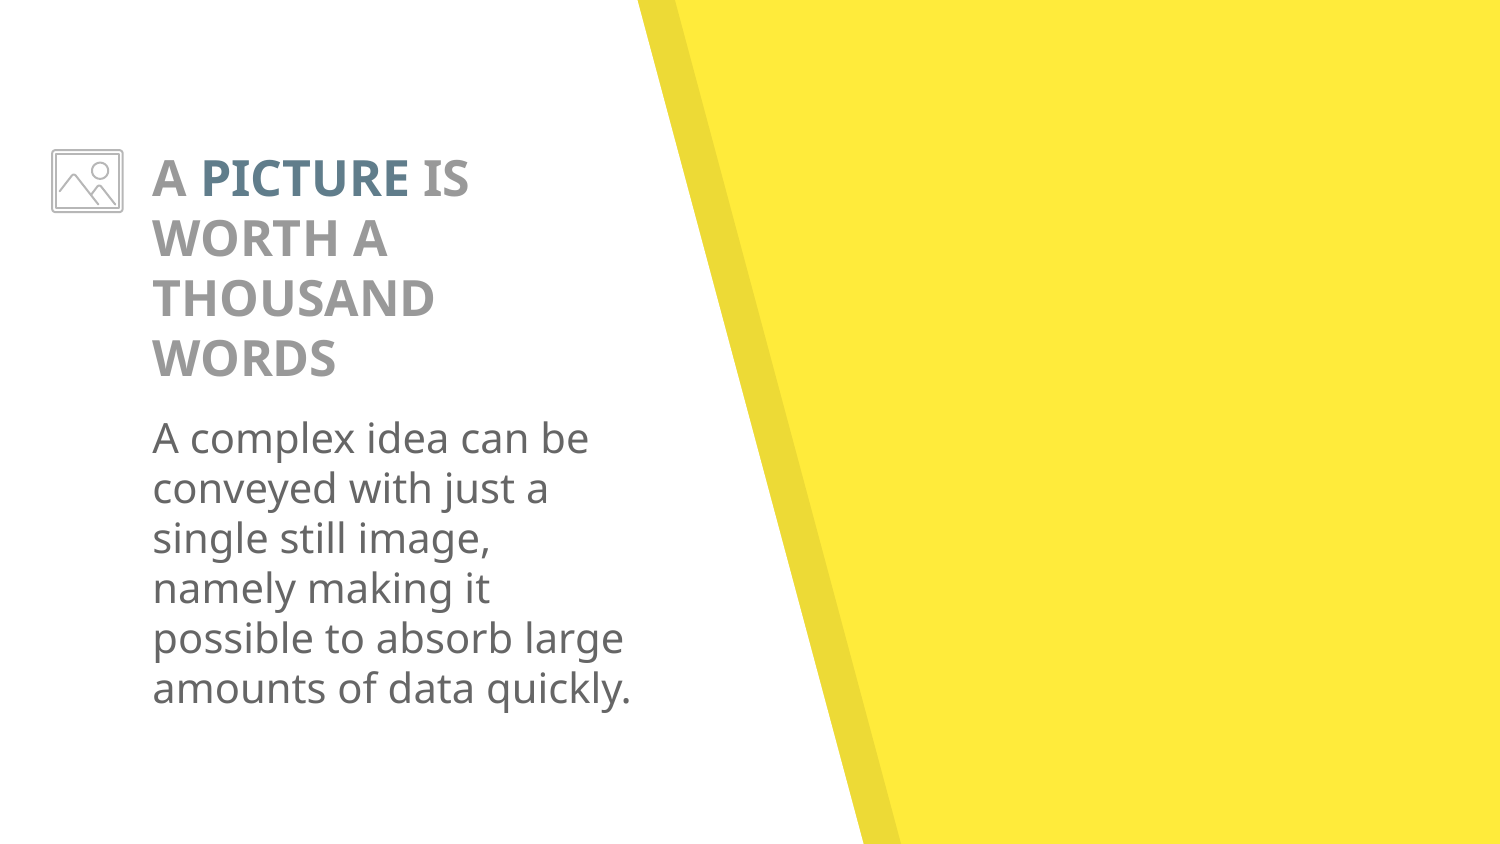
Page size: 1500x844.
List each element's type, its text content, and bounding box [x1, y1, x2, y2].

list A complex idea can be conveyed with just a single still image, namely making it possible to absorb large amounts of data quickly. [137, 396, 654, 767]
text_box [51, 149, 123, 213]
title A PICTURE IS WORTH A THOUSAND WORDS [137, 321, 572, 396]
